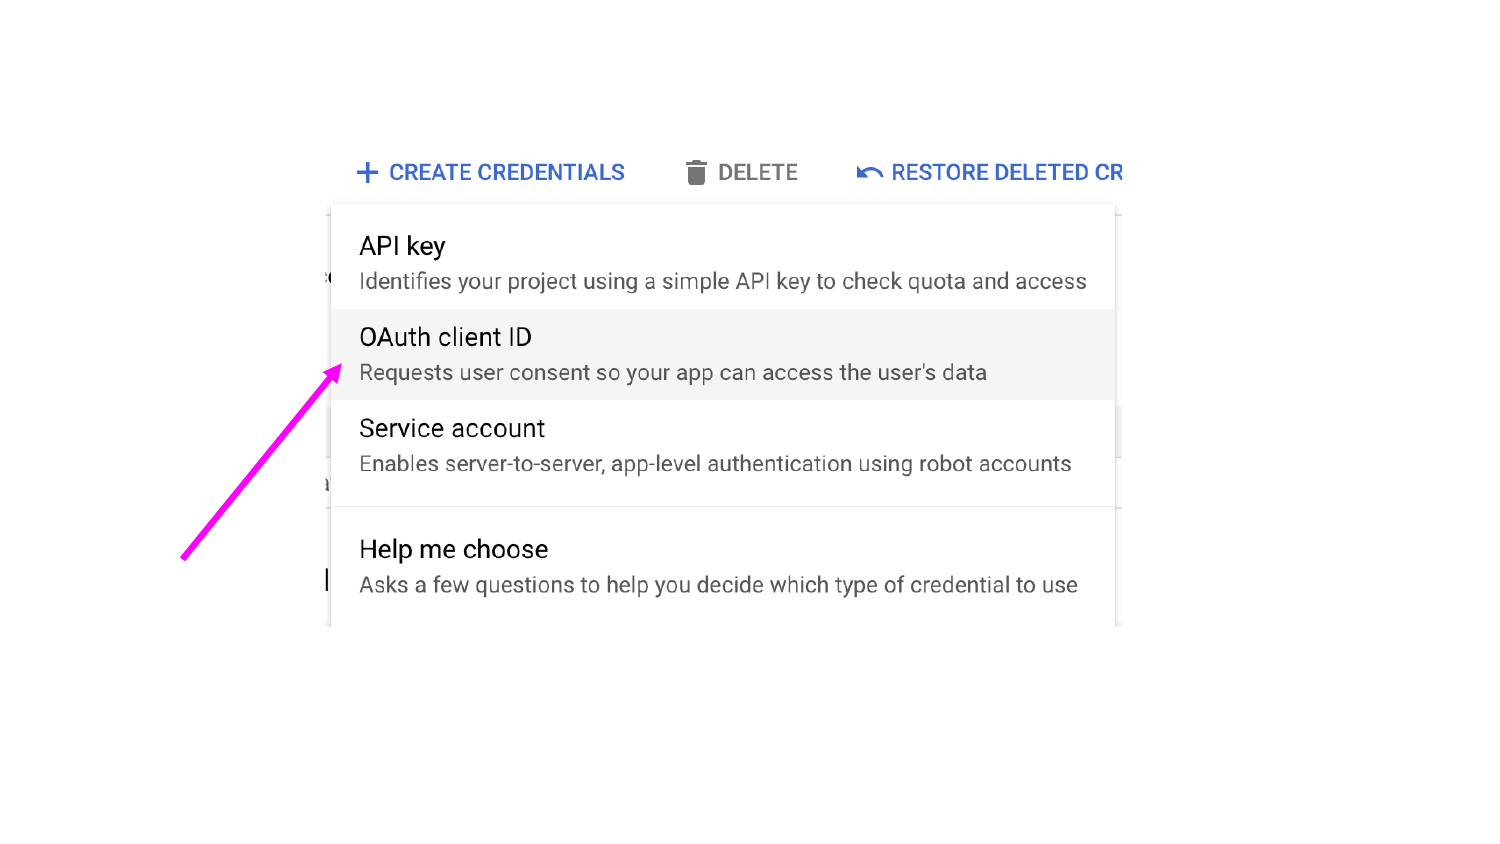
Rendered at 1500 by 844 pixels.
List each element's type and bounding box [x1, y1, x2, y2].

text_box [182, 363, 343, 560]
picture [325, 135, 1123, 627]
